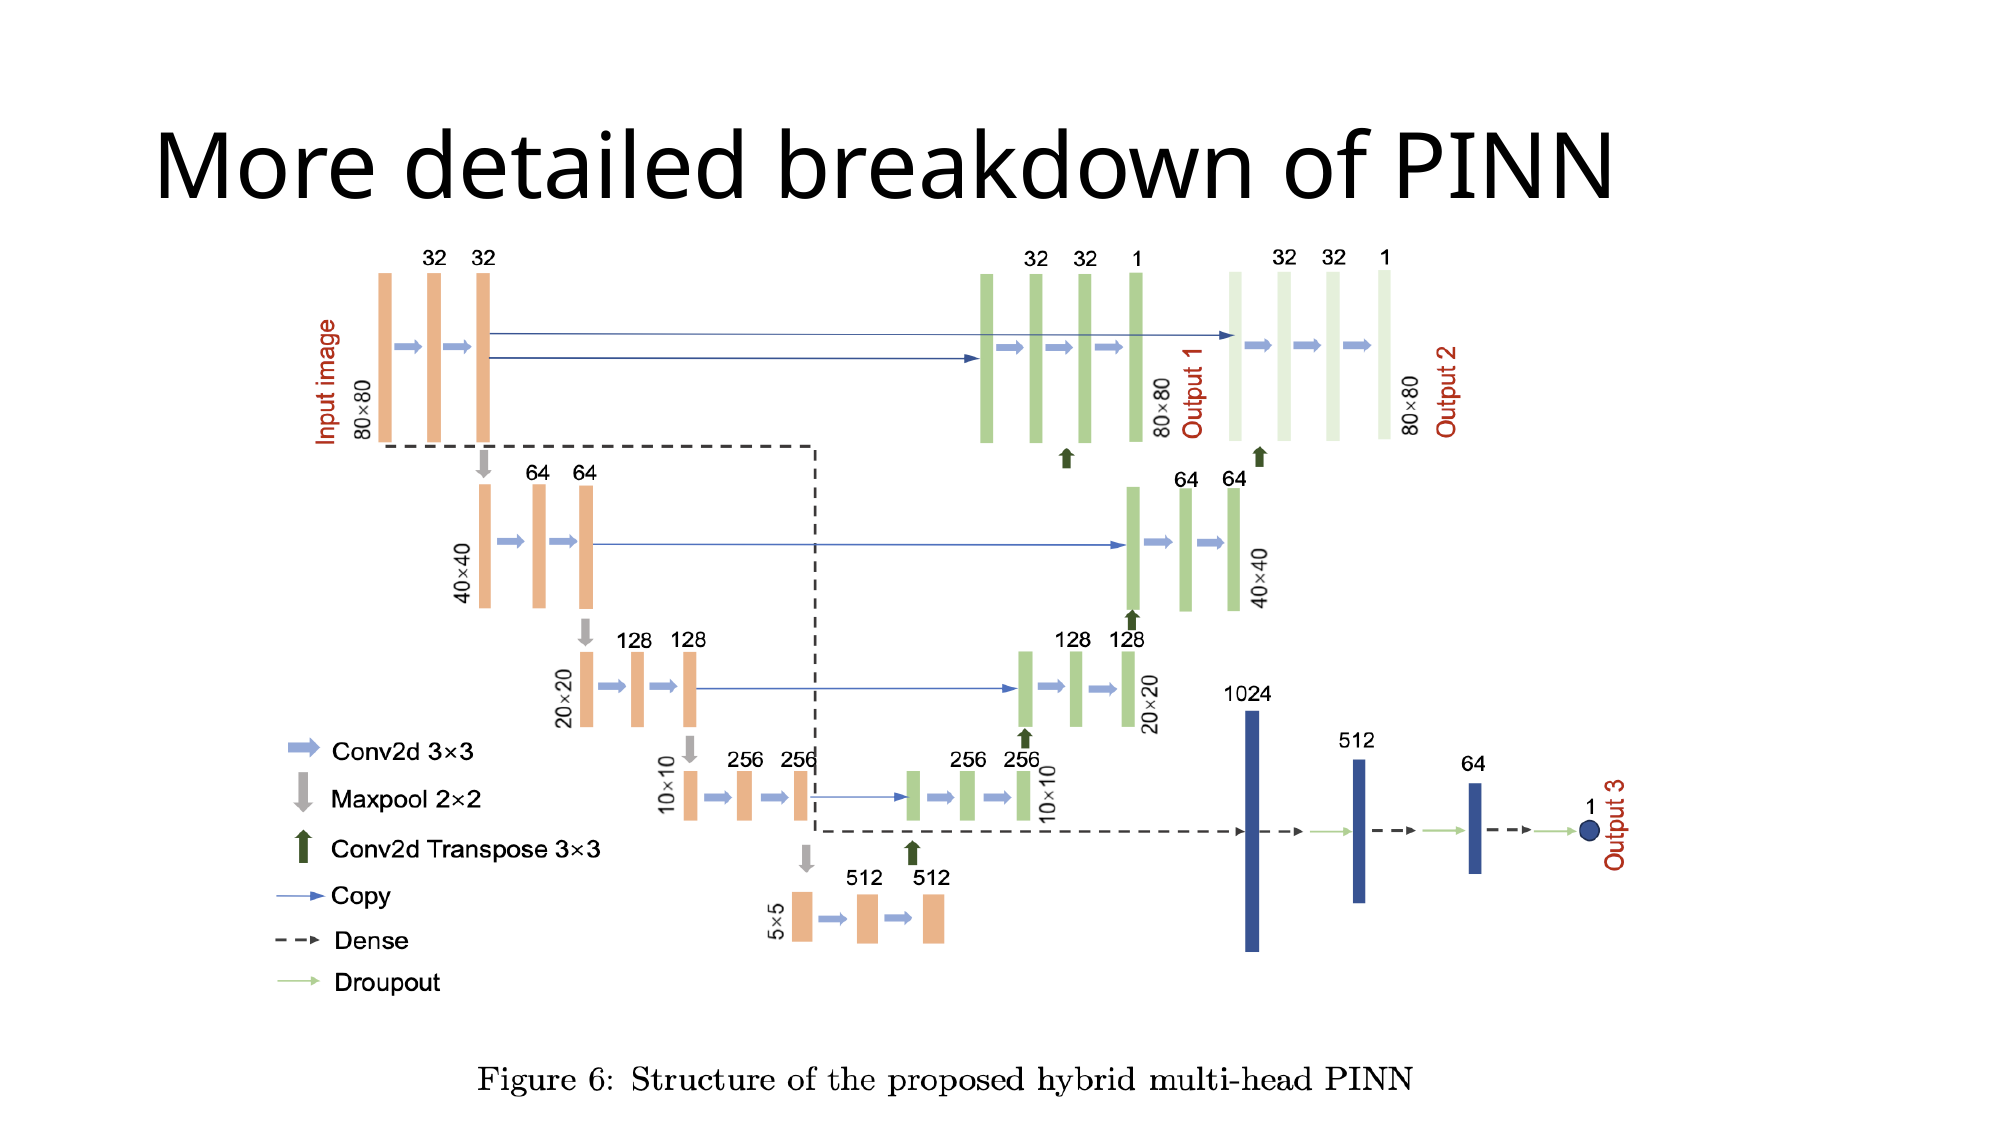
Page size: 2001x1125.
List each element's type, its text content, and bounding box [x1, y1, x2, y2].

title More detailed breakdown of PINN [137, 59, 1863, 278]
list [187, 209, 1659, 1112]
